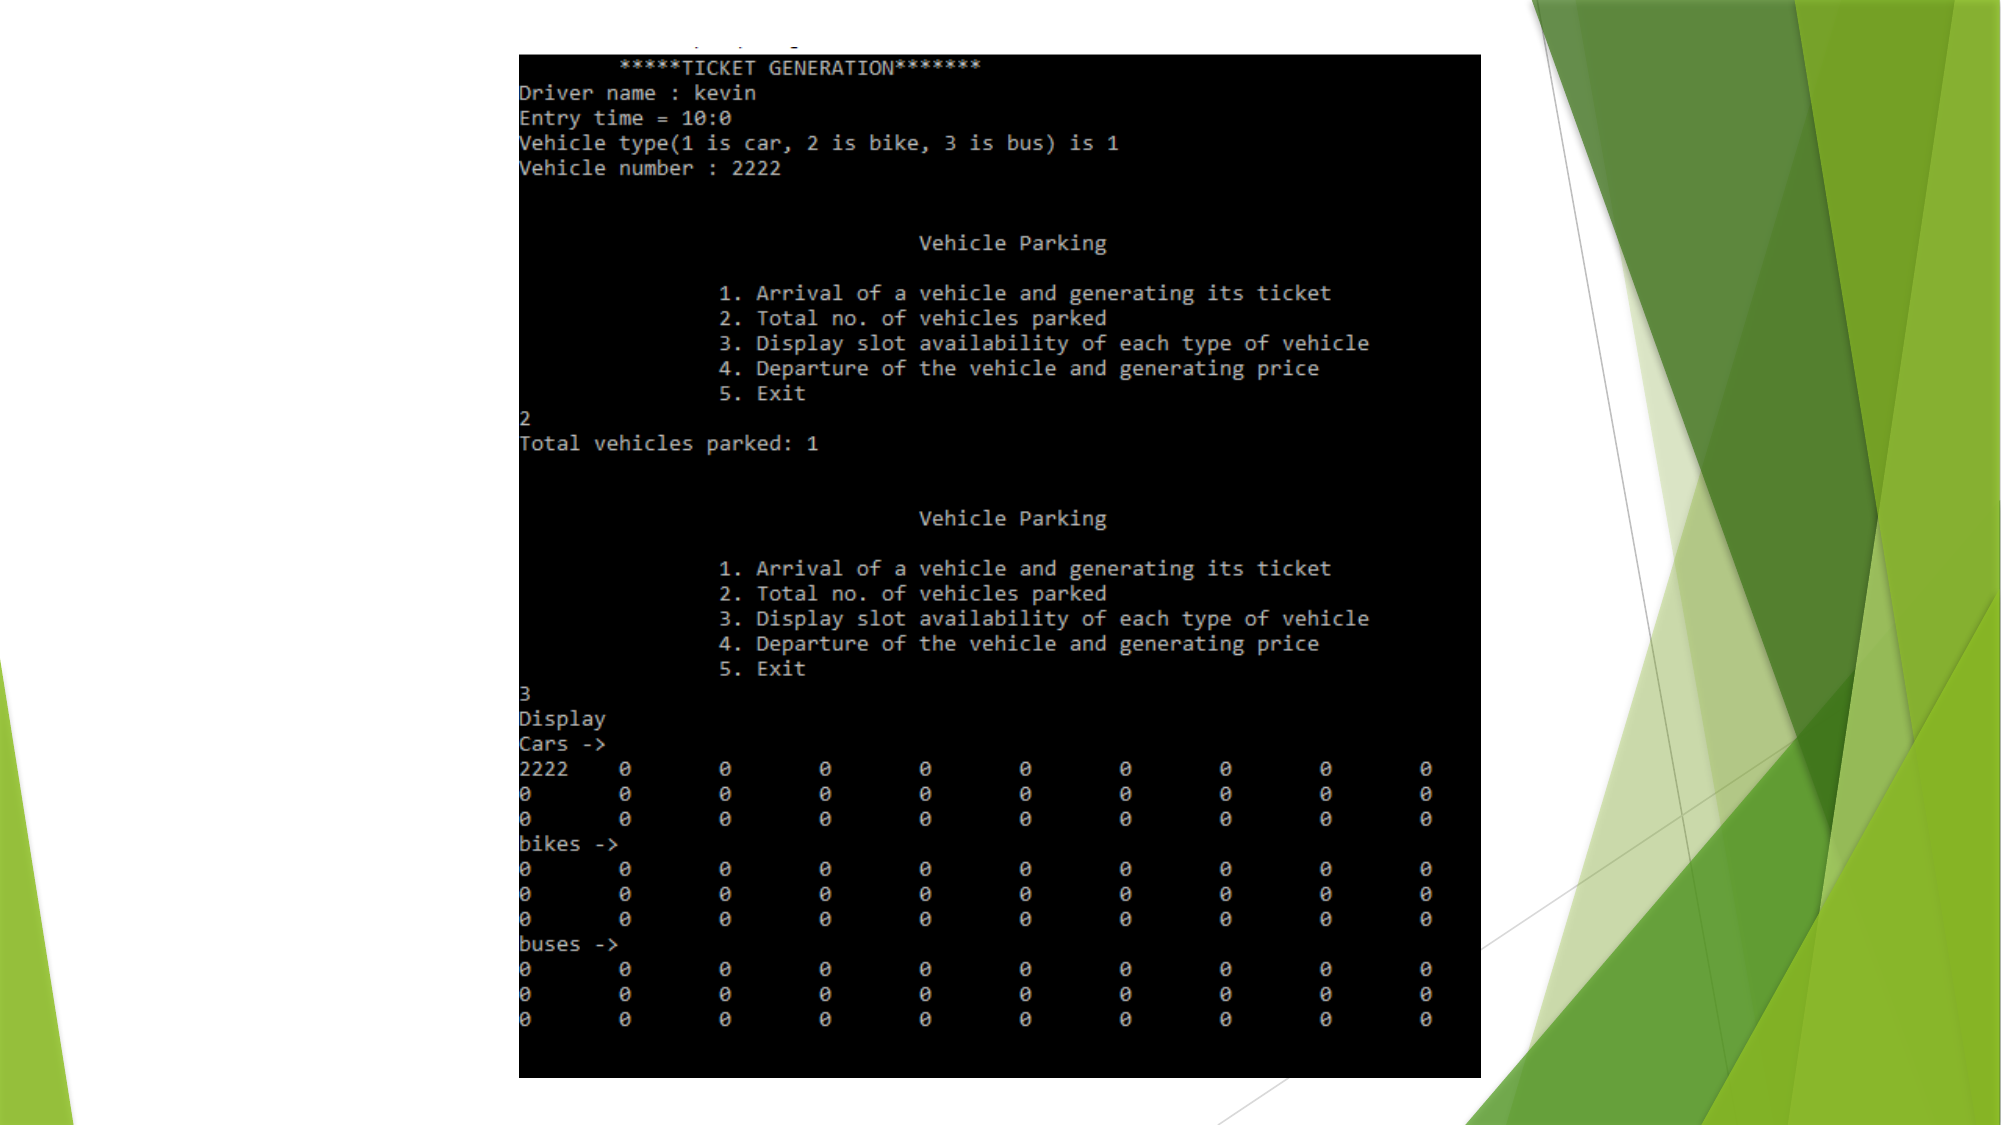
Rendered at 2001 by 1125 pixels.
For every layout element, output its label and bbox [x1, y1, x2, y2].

picture [518, 47, 1481, 1078]
